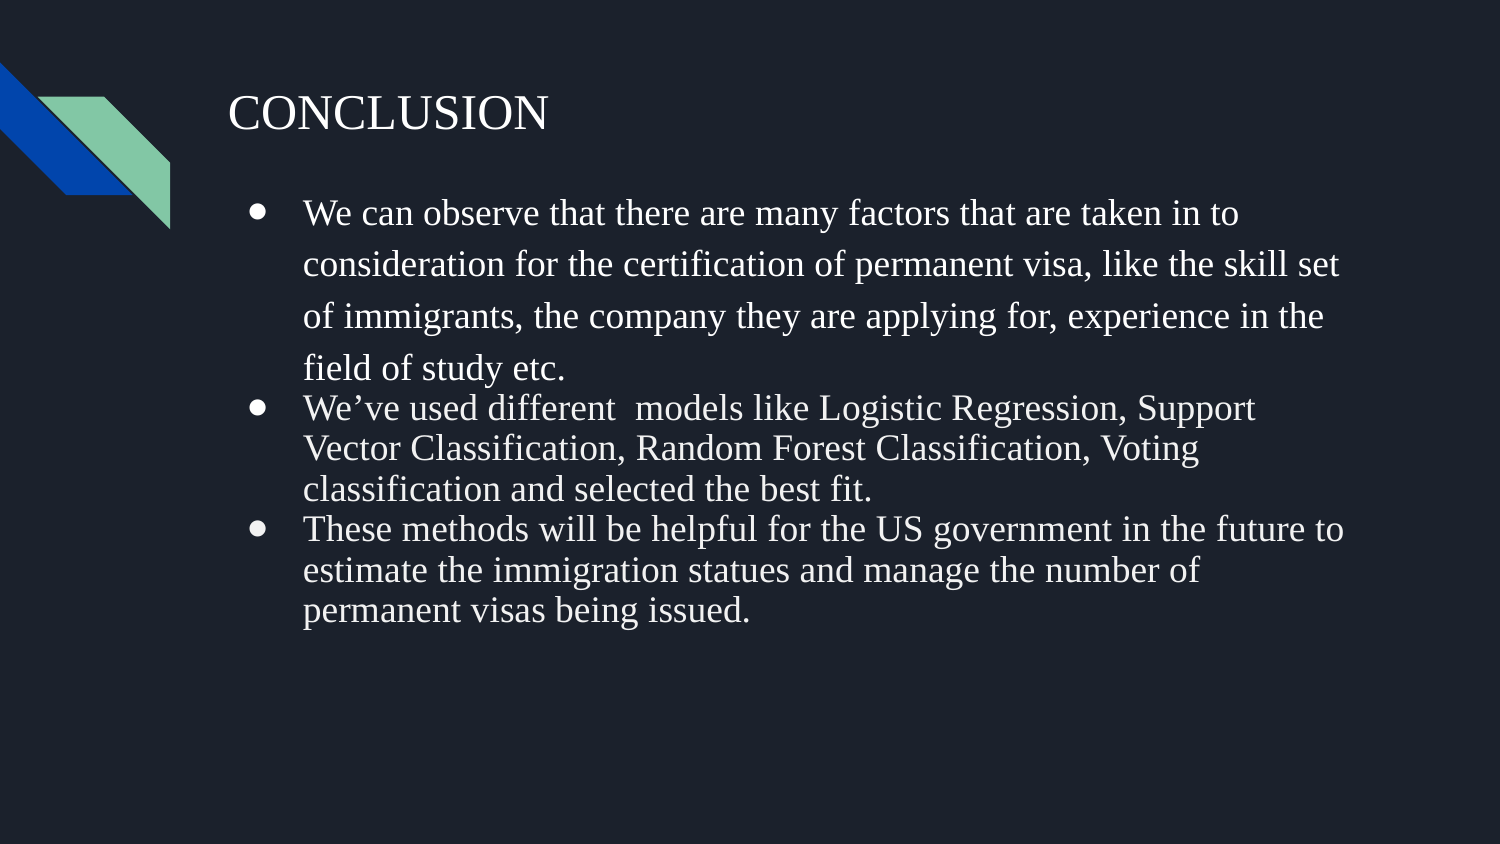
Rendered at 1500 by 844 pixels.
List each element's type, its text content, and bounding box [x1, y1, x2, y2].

list We can observe that there are many factors that are taken in to consideration for the certification of permanent visa, like the skill set of immigrants, the company they are applying for, experience in the field of study etc. We’ve used different models like Logistic Regression, Support Vector Classification, Random Forest Classification, Voting classification and selected the best fit. These methods will be helpful for the US government in the future to estimate the immigration statues and manage the number of permanent visas being issued. [212, 166, 1368, 792]
title CONCLUSION [212, 64, 1368, 166]
